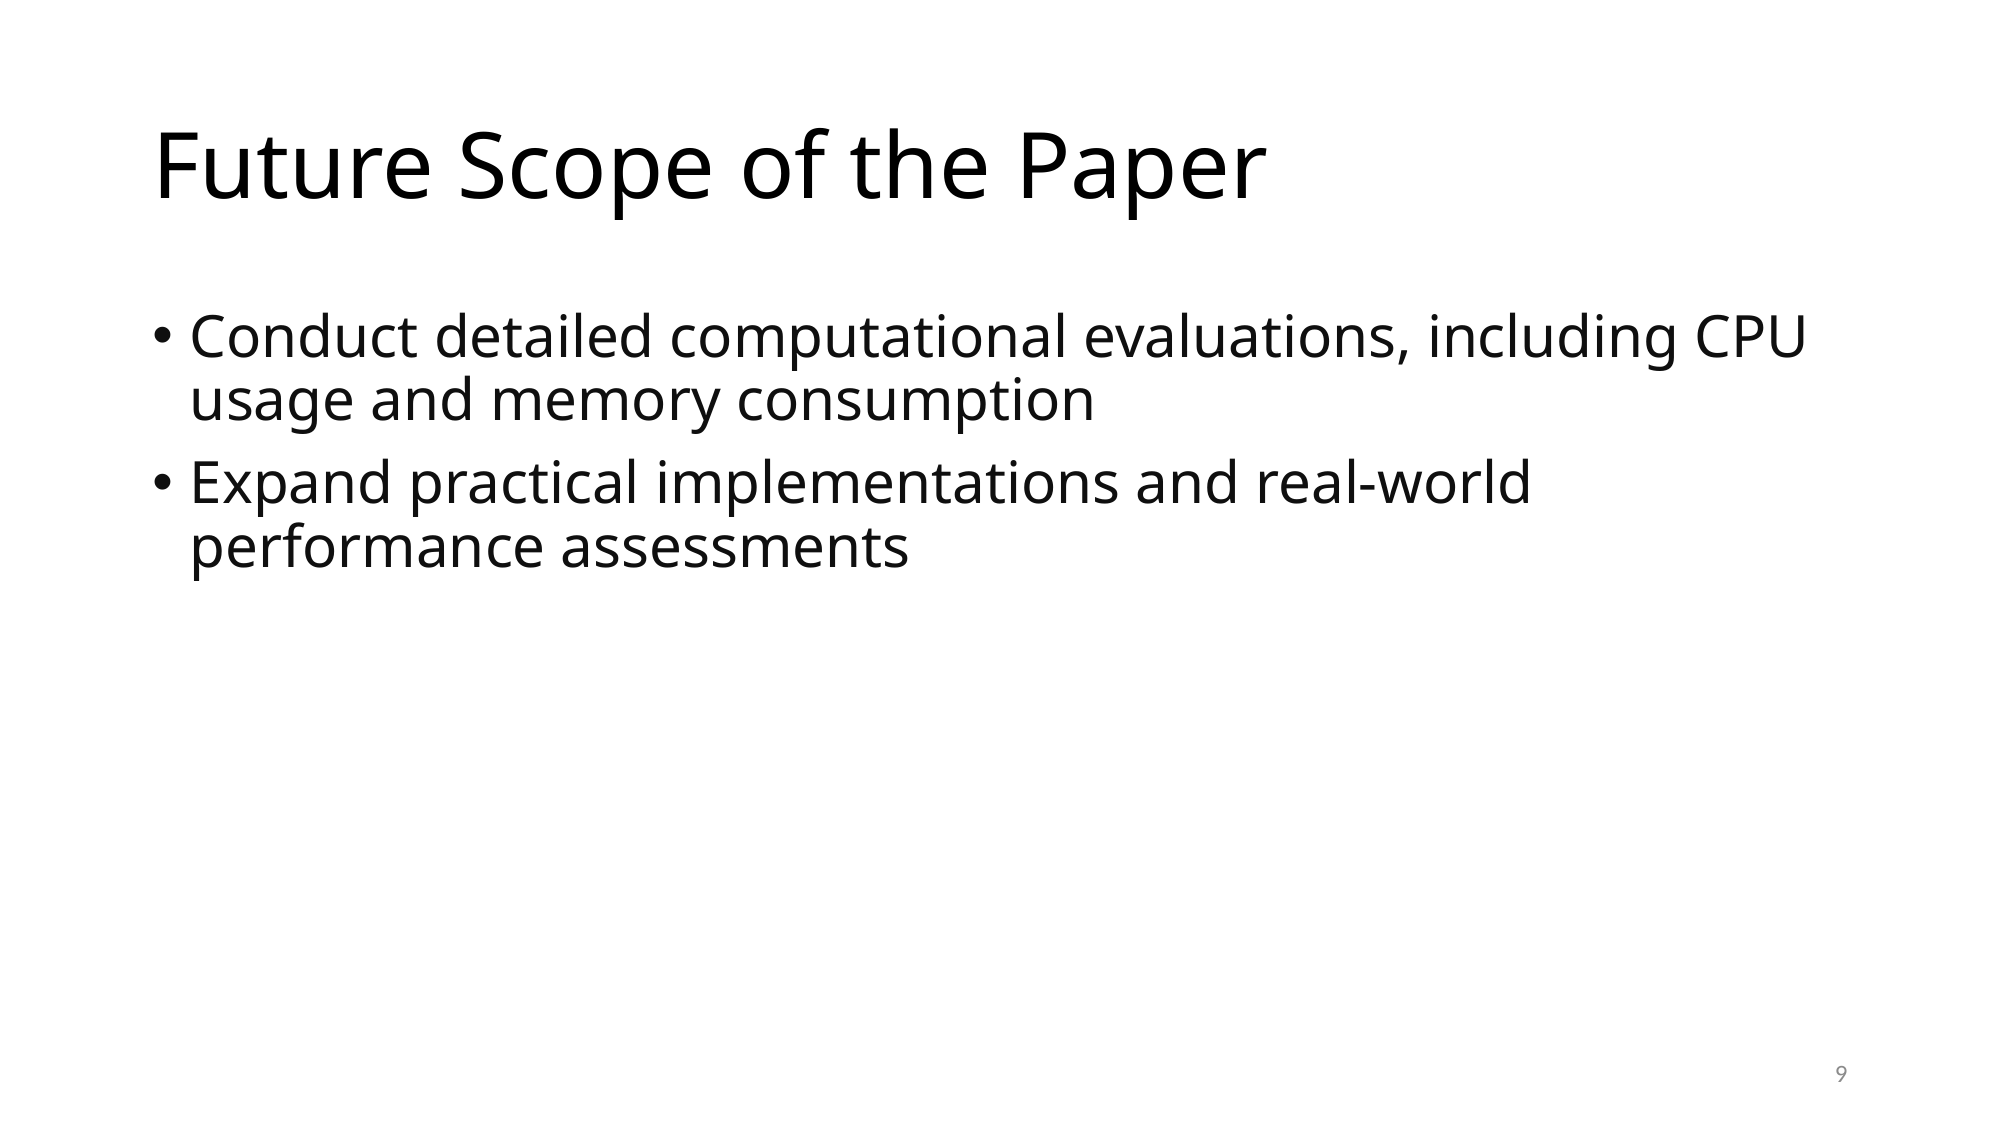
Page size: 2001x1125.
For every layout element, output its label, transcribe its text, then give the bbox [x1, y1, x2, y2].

list Conduct detailed computational evaluations, including CPU usage and memory consumption Expand practical implementations and real-world performance assessments [137, 299, 1863, 1014]
slide_number 9 [1412, 1042, 1863, 1103]
title Future Scope of the Paper [137, 59, 1863, 278]
